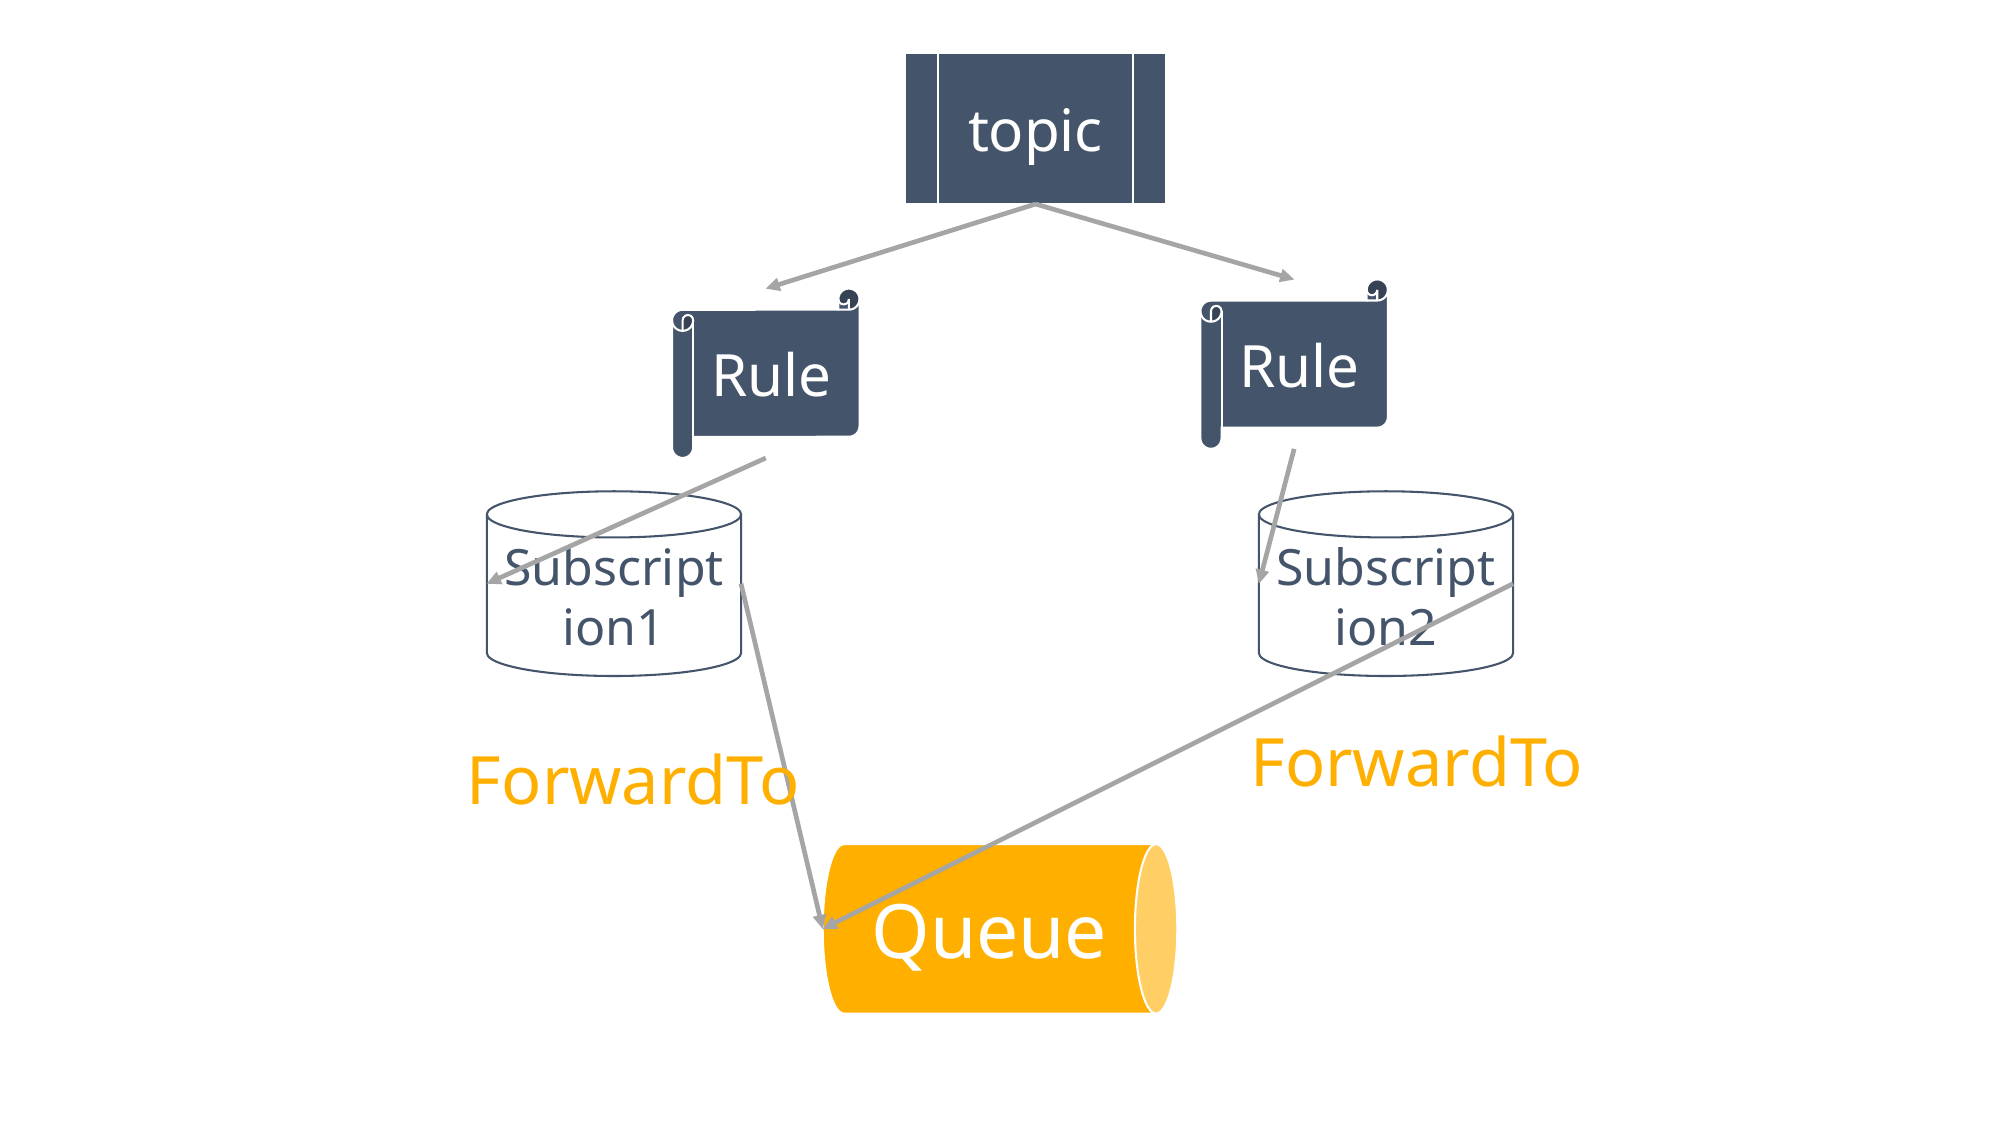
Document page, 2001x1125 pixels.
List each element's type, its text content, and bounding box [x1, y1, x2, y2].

text_box Queue [821, 845, 1179, 1015]
text_box ForwardTo [1386, 712, 1599, 807]
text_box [486, 52, 1514, 676]
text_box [999, 675, 1386, 845]
text_box ForwardTo [452, 730, 613, 826]
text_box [613, 675, 999, 845]
